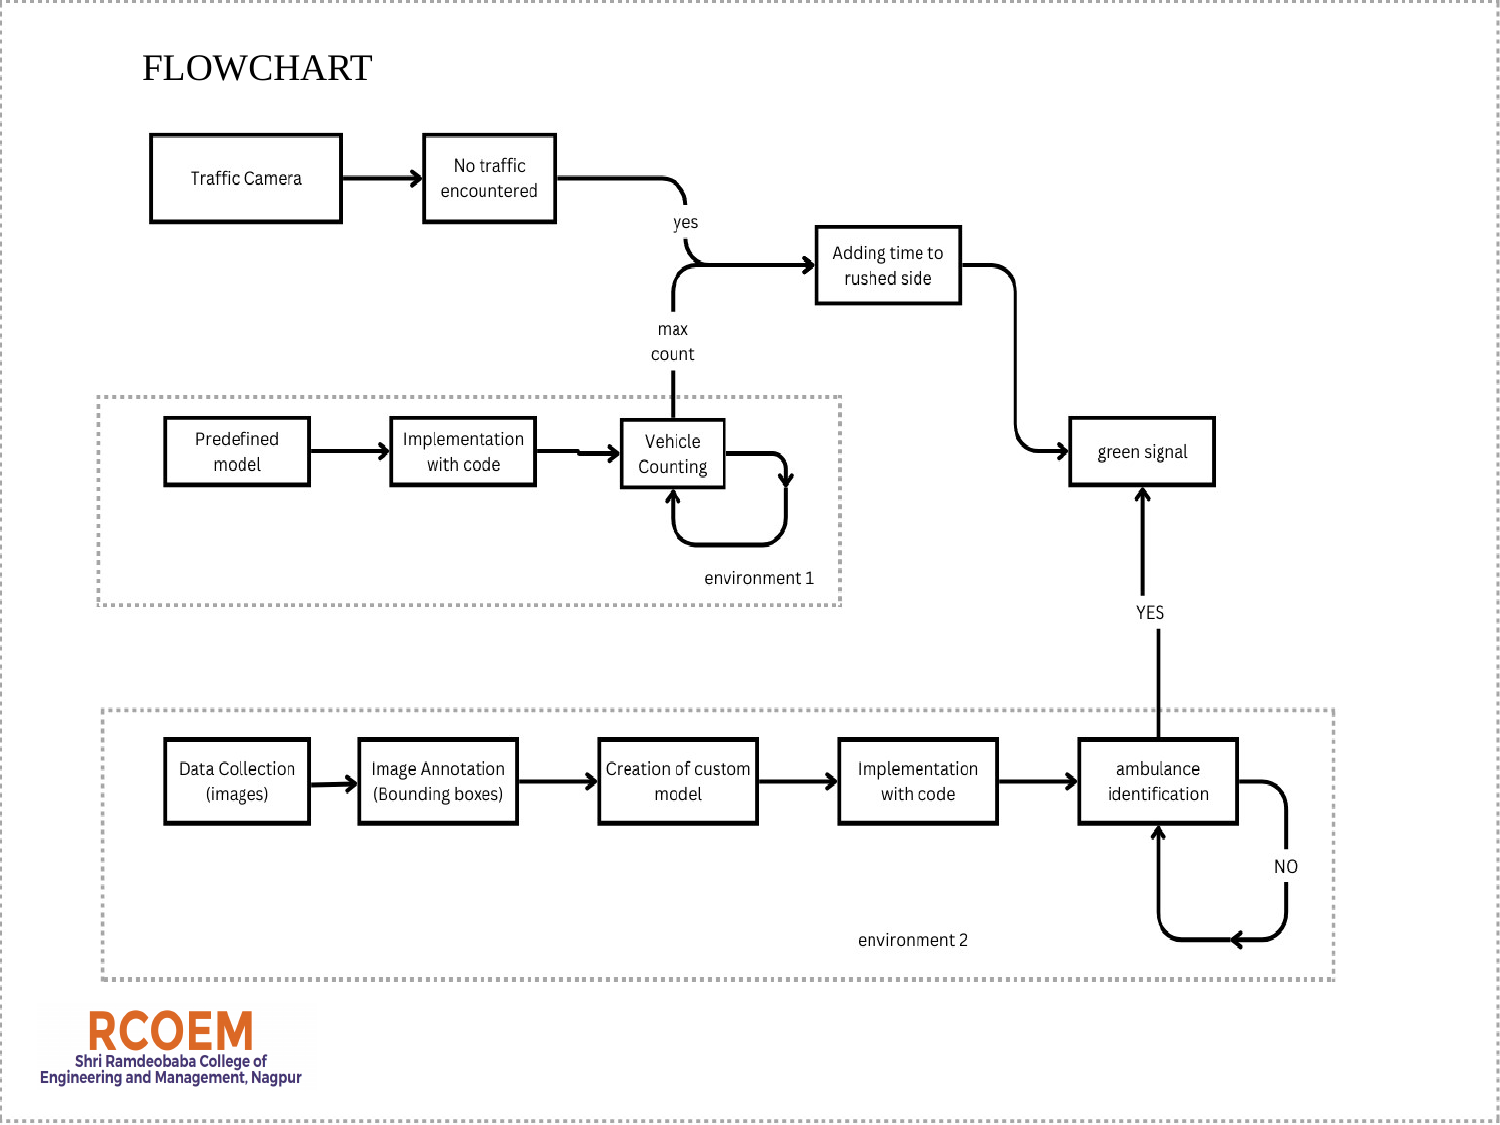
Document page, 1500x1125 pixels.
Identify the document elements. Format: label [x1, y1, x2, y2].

picture [37, 1002, 317, 1091]
list [0, 0, 1500, 1125]
